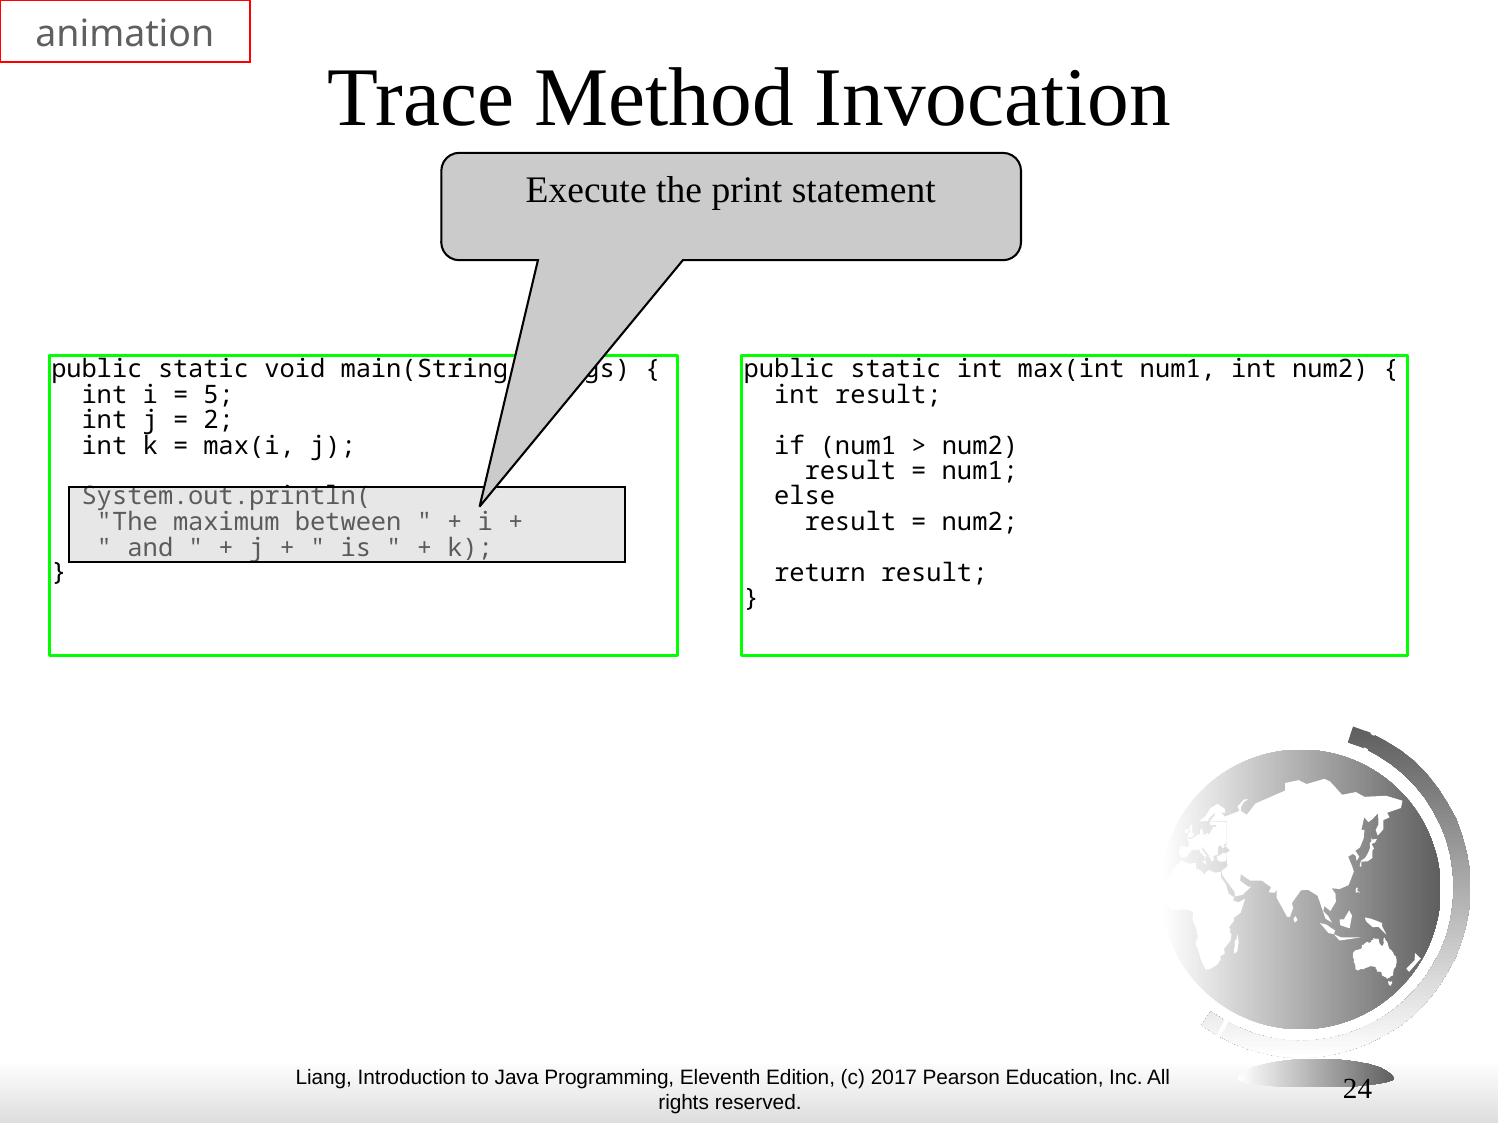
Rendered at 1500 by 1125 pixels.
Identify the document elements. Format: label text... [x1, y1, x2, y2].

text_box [37, 316, 1451, 680]
title Trace Method Invocation [112, 37, 1388, 147]
text_box animation [0, 0, 250, 63]
slide_number 24 [1074, 1049, 1388, 1125]
text_box Execute the print statement [441, 152, 1022, 316]
